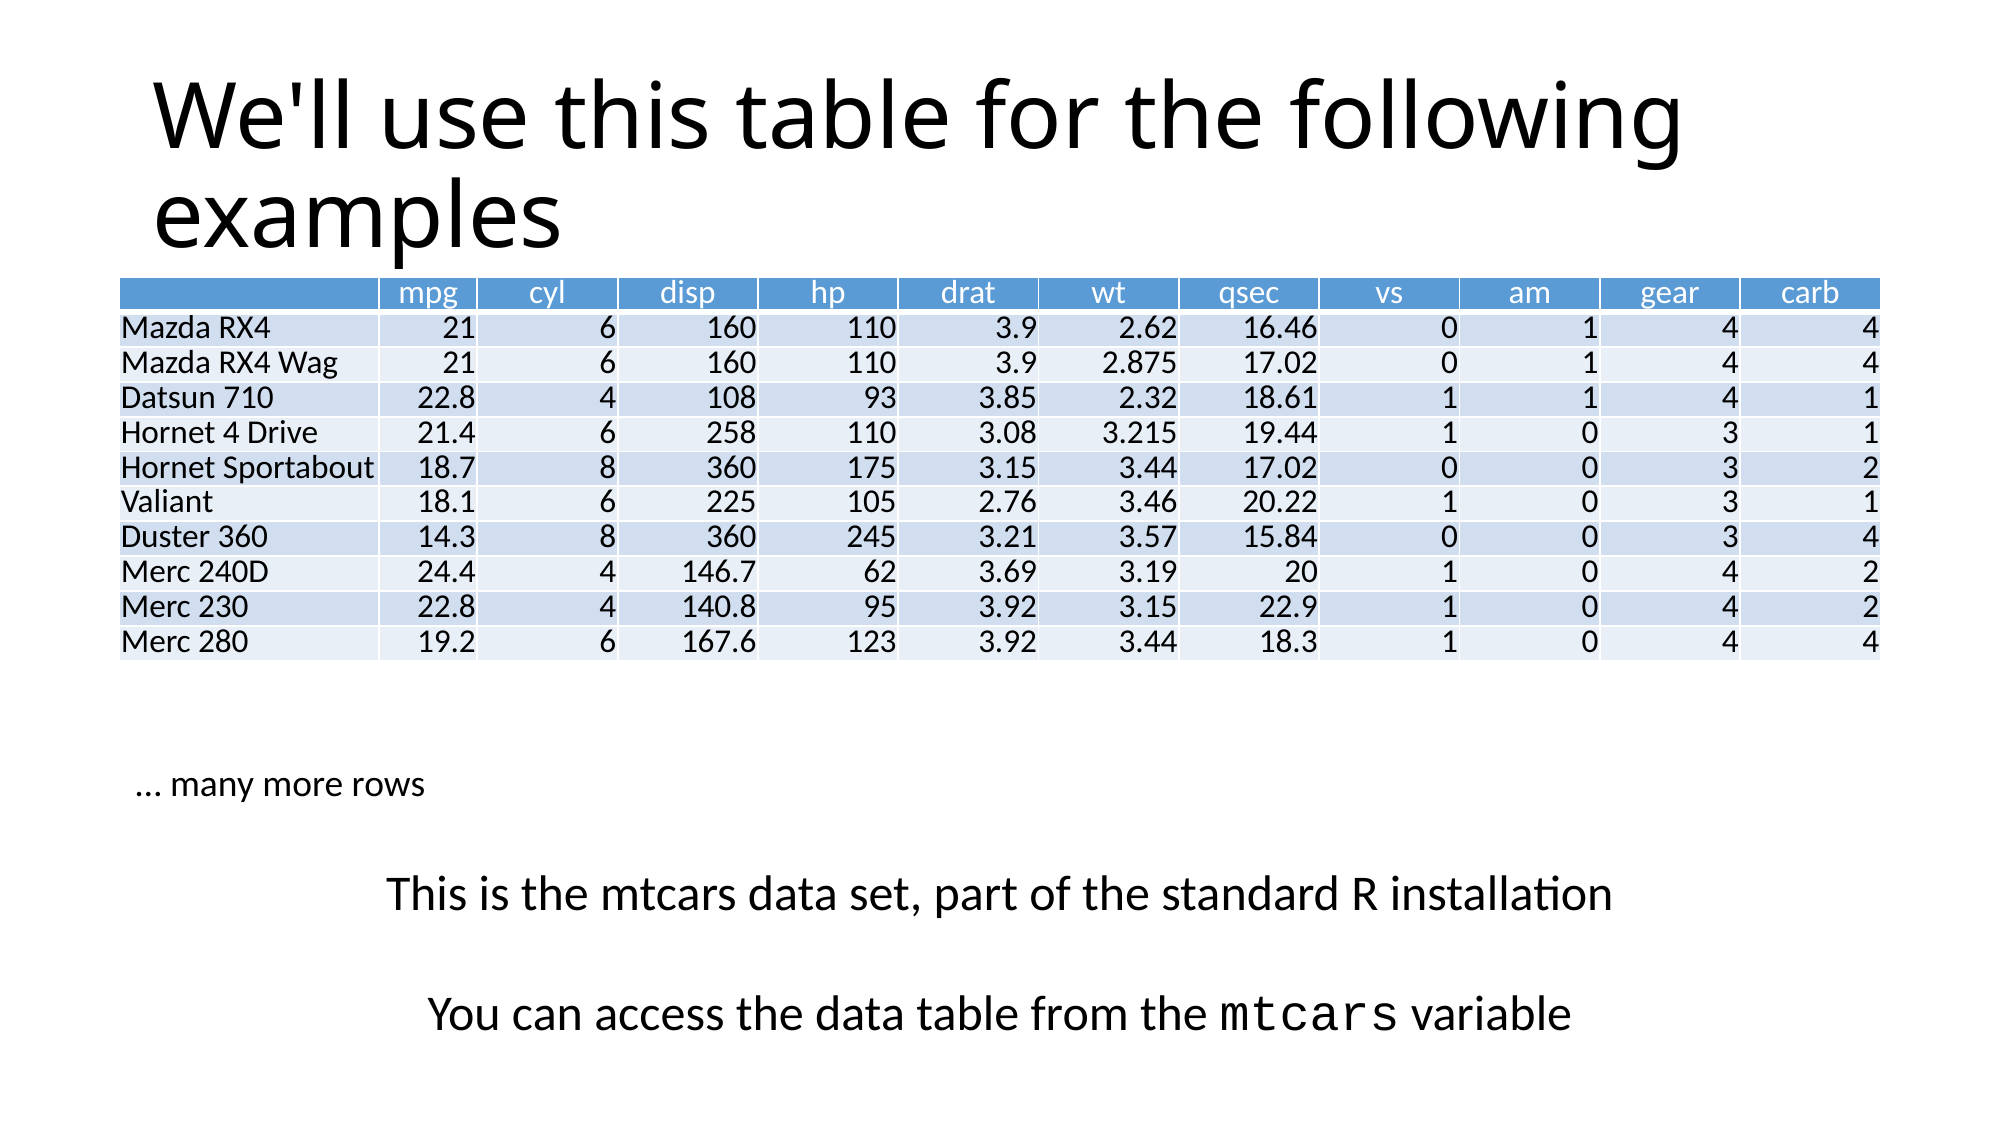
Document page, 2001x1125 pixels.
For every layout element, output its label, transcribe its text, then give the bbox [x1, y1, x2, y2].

table_cell 4 [1741, 348, 1880, 381]
table_cell 105 [759, 487, 897, 520]
table_cell 20 [1180, 557, 1318, 590]
table_header vs [1320, 278, 1459, 309]
table_cell Valiant [120, 487, 378, 520]
table_cell 95 [759, 592, 897, 625]
table_header [120, 278, 378, 309]
table_cell 0 [1460, 522, 1599, 555]
table_cell 4 [478, 383, 617, 416]
table_cell 6 [478, 487, 617, 520]
table_cell 0 [1460, 592, 1599, 625]
table_cell 3.15 [899, 452, 1038, 485]
table_cell 24.4 [380, 557, 476, 590]
table_header qsec [1180, 278, 1318, 309]
table_cell 4 [1601, 557, 1739, 590]
table_cell 110 [759, 315, 897, 346]
table_cell 0 [1460, 418, 1599, 451]
table_cell 2 [1741, 592, 1880, 625]
table_cell 0 [1460, 627, 1599, 660]
table_cell 1 [1320, 487, 1459, 520]
table_cell 4 [1741, 522, 1880, 555]
table_cell Hornet 4 Drive [120, 418, 378, 451]
table_cell 167.6 [619, 627, 757, 660]
table_cell 62 [759, 557, 897, 590]
table_cell 225 [619, 487, 757, 520]
table_cell 160 [619, 315, 757, 346]
table_cell 8 [478, 452, 617, 485]
table_cell Duster 360 [120, 522, 378, 555]
table_header disp [619, 278, 757, 309]
table_cell 4 [1601, 383, 1739, 416]
table_cell 18.3 [1180, 627, 1318, 660]
table_cell 3.21 [899, 522, 1038, 555]
table_cell 20.22 [1180, 487, 1318, 520]
table_cell Datsun 710 [120, 383, 378, 416]
table_cell 110 [759, 418, 897, 451]
table_cell 22.8 [380, 592, 476, 625]
table_cell 21 [380, 348, 476, 381]
table_cell 17.02 [1180, 348, 1318, 381]
table_cell 3.15 [1039, 592, 1178, 625]
table_cell 4 [1601, 627, 1739, 660]
table_cell 1 [1320, 627, 1459, 660]
table_cell 1 [1741, 383, 1880, 416]
table_header carb [1741, 278, 1880, 309]
table_cell 3 [1601, 452, 1739, 485]
table_header wt [1039, 278, 1178, 309]
table_cell 3.44 [1039, 627, 1178, 660]
table_cell 19.44 [1180, 418, 1318, 451]
table_cell 3.69 [899, 557, 1038, 590]
table_cell 22.9 [1180, 592, 1318, 625]
table_cell 360 [619, 452, 757, 485]
table_cell 1 [1320, 418, 1459, 451]
table_cell 8 [478, 522, 617, 555]
table_cell 3.19 [1039, 557, 1178, 590]
table_cell 1 [1741, 487, 1880, 520]
table_cell Mazda RX4 [120, 315, 378, 346]
table_cell 18.61 [1180, 383, 1318, 416]
table_cell 1 [1320, 557, 1459, 590]
table_cell 93 [759, 383, 897, 416]
table_cell Merc 230 [120, 592, 378, 625]
table_cell 3.57 [1039, 522, 1178, 555]
table_cell 3.9 [899, 348, 1038, 381]
table_cell 1 [1460, 315, 1599, 346]
table_cell 3 [1601, 487, 1739, 520]
table_cell 21.4 [380, 418, 476, 451]
table_cell 3.92 [899, 592, 1038, 625]
table_cell 0 [1320, 315, 1459, 346]
table_cell 108 [619, 383, 757, 416]
table_cell Merc 280 [120, 627, 378, 660]
table_cell 0 [1460, 452, 1599, 485]
table_cell 0 [1320, 348, 1459, 381]
table_cell 0 [1460, 487, 1599, 520]
table_cell 1 [1320, 383, 1459, 416]
table_cell 17.02 [1180, 452, 1318, 485]
table_header mpg [380, 278, 476, 309]
table_cell 2 [1741, 557, 1880, 590]
table_cell 18.1 [380, 487, 476, 520]
table_cell 245 [759, 522, 897, 555]
table_cell 4 [1741, 315, 1880, 346]
table_cell 4 [1741, 627, 1880, 660]
table_cell 4 [478, 592, 617, 625]
table_header drat [899, 278, 1038, 309]
text_box This is the mtcars data set, part of the standard R installation You can access the data table from the mtcars variable [371, 853, 1629, 1049]
table_cell 146.7 [619, 557, 757, 590]
table_header hp [759, 278, 897, 309]
table_cell 1 [1460, 348, 1599, 381]
table_cell 258 [619, 418, 757, 451]
table_cell 19.2 [380, 627, 476, 660]
table_cell 1 [1320, 592, 1459, 625]
table_cell 6 [478, 315, 617, 346]
table_cell 6 [478, 348, 617, 381]
table_cell 14.3 [380, 522, 476, 555]
table_cell Mazda RX4 Wag [120, 348, 378, 381]
table_cell 16.46 [1180, 315, 1318, 346]
table_cell 123 [759, 627, 897, 660]
table_cell 3.44 [1039, 452, 1178, 485]
table_cell 3.85 [899, 383, 1038, 416]
text_box … many more rows [120, 751, 441, 812]
table_cell 0 [1320, 452, 1459, 485]
table_cell 140.8 [619, 592, 757, 625]
table_cell 15.84 [1180, 522, 1318, 555]
table_header cyl [478, 278, 617, 309]
table_header gear [1601, 278, 1739, 309]
title We'll use this table for the following examples [137, 59, 1863, 276]
table_cell 6 [478, 627, 617, 660]
table_cell 22.8 [380, 383, 476, 416]
table_cell 175 [759, 452, 897, 485]
table_cell 4 [478, 557, 617, 590]
table_cell 1 [1460, 383, 1599, 416]
table_cell 110 [759, 348, 897, 381]
table_cell 4 [1601, 592, 1739, 625]
table_cell Merc 240D [120, 557, 378, 590]
table_cell 6 [478, 418, 617, 451]
table_cell 2 [1741, 452, 1880, 485]
table_cell 4 [1601, 315, 1739, 346]
table_cell 3.08 [899, 418, 1038, 451]
table_cell 3 [1601, 418, 1739, 451]
table_cell 1 [1741, 418, 1880, 451]
table_cell 21 [380, 315, 476, 346]
table_cell Hornet Sportabout [120, 452, 378, 485]
table_cell 2.76 [899, 487, 1038, 520]
table_cell 3.9 [899, 315, 1038, 346]
table_cell 4 [1601, 348, 1739, 381]
table_cell 2.62 [1039, 315, 1178, 346]
table_cell 2.875 [1039, 348, 1178, 381]
table_header am [1460, 278, 1599, 309]
table_cell 3.215 [1039, 418, 1178, 451]
table_cell 160 [619, 348, 757, 381]
table_cell 18.7 [380, 452, 476, 485]
table_cell 0 [1320, 522, 1459, 555]
table_cell 2.32 [1039, 383, 1178, 416]
table_cell 3.92 [899, 627, 1038, 660]
table_cell 3 [1601, 522, 1739, 555]
table_cell 360 [619, 522, 757, 555]
table_cell 0 [1460, 557, 1599, 590]
table_cell 3.46 [1039, 487, 1178, 520]
